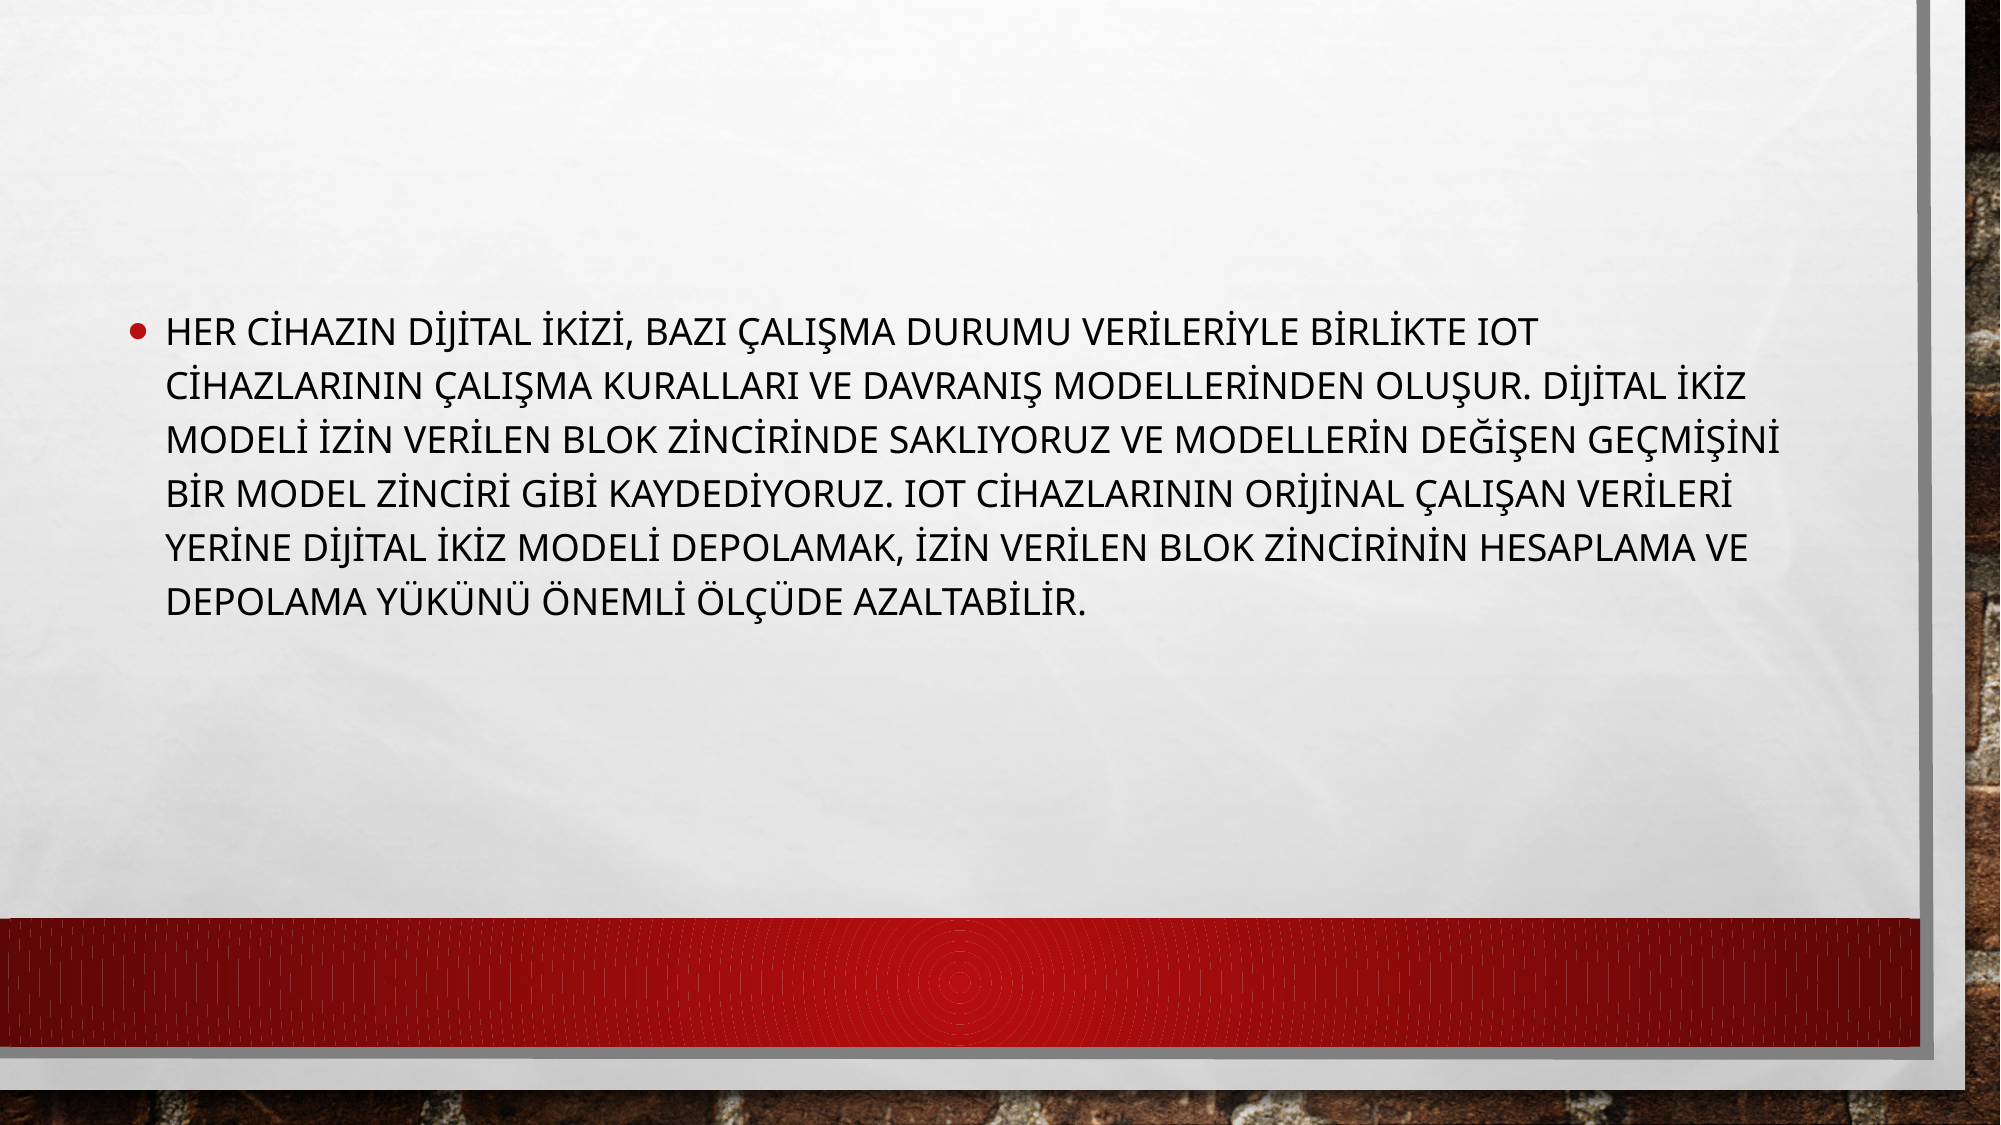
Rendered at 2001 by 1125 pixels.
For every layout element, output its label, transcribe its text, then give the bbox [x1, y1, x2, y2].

picture [0, 0, 2000, 1125]
list Her cihazın dijital ikizi, bazı çalışma durumu verileriyle birlikte IoT cihazlarının çalışma kuralları ve davranış modellerinden oluşur. Dijital ikiz modeli izin verilen blok zincirinde saklıyoruz ve modellerin değişen geçmişini bir model zinciri gibi kaydediyoruz. IoT cihazlarının orijinal çalışan verileri yerine dijital ikiz modeli depolamak, izin verilen blok zincirinin hesaplama ve depolama yükünü önemli ölçüde azaltabilir. [112, 39, 1818, 882]
